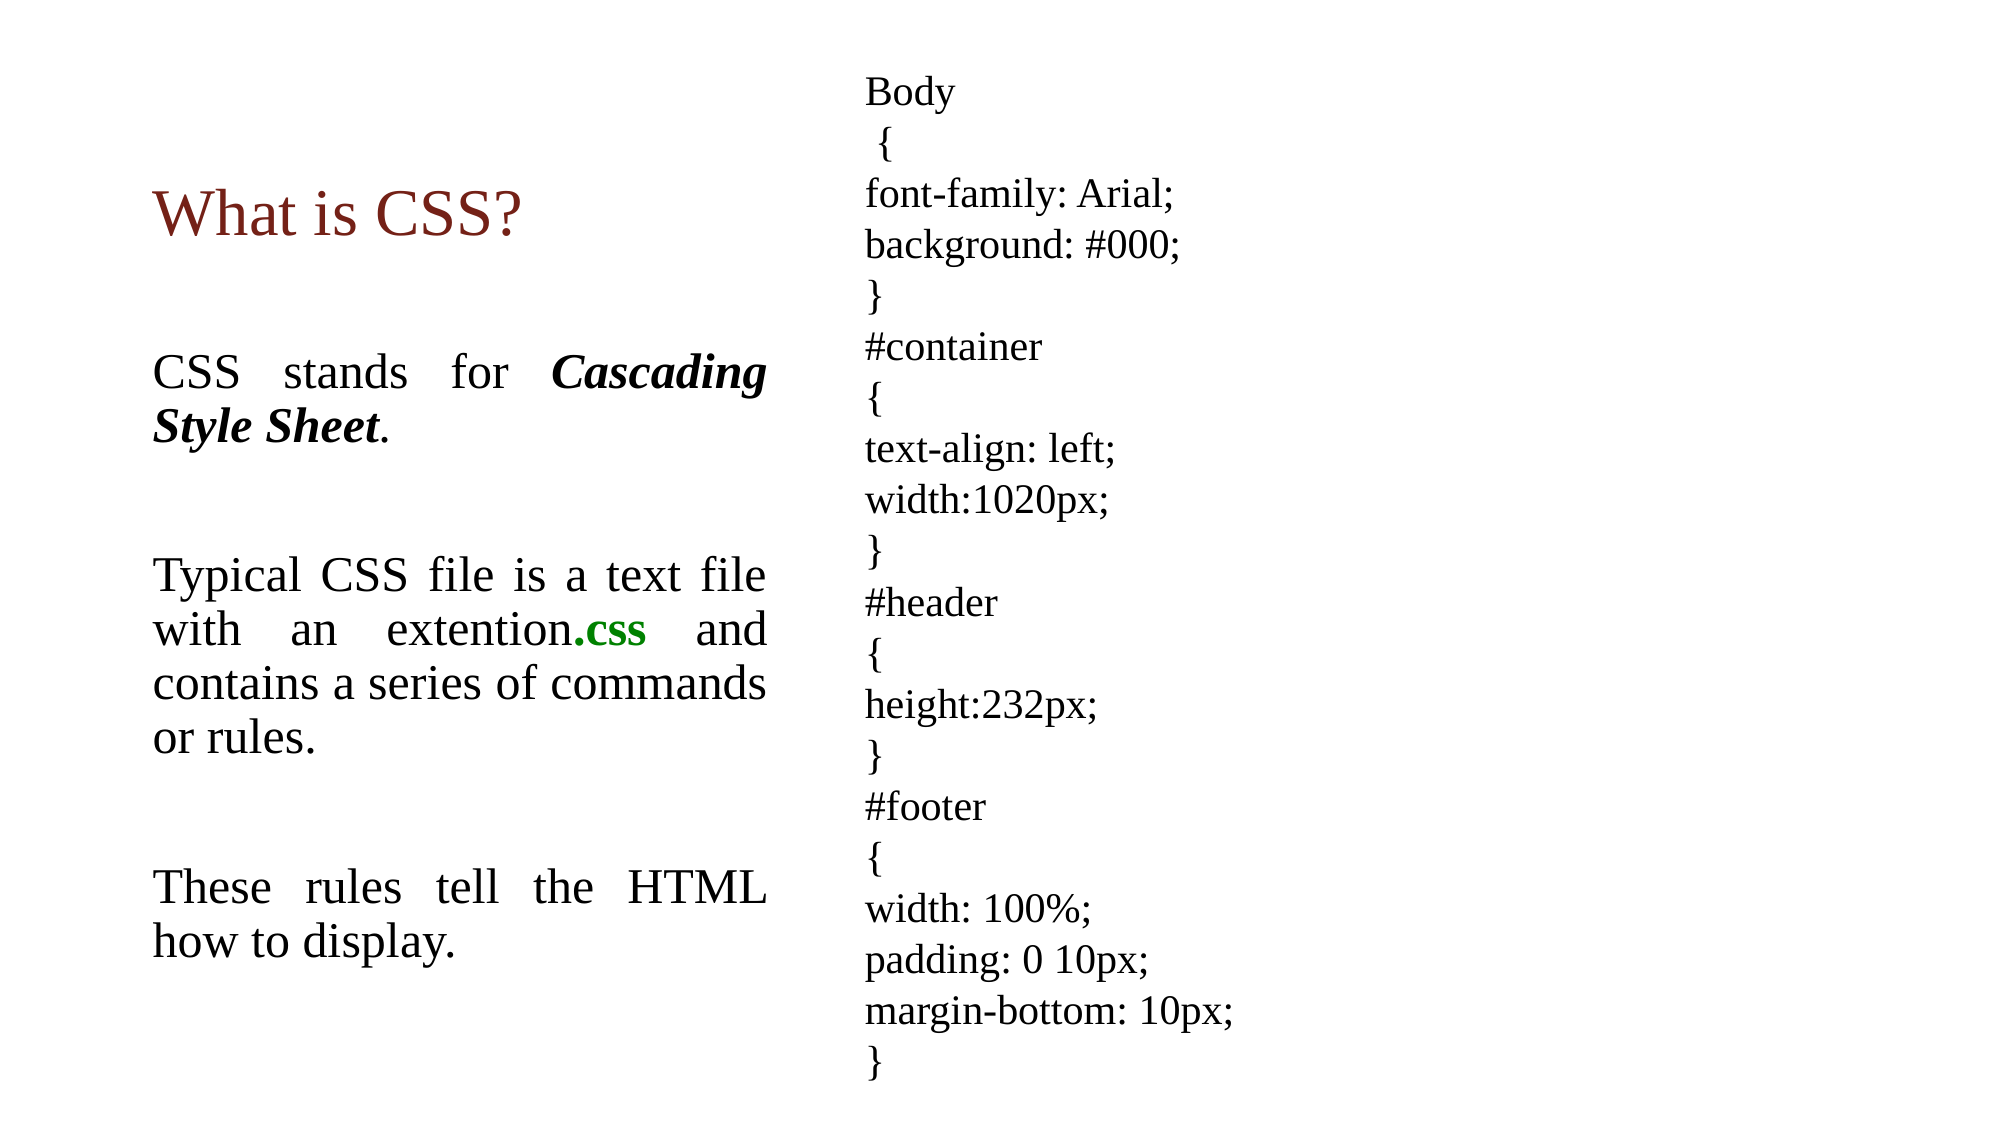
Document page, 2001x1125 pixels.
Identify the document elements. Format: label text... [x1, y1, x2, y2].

title What is CSS? [137, 75, 783, 337]
list CSS stands for Cascading Style Sheet. Typical CSS file is a text file with an extention.css and contains a series of commands or rules. These rules tell the HTML how to display. [137, 337, 783, 1027]
list Body { font-family: Arial; background: #000; } #container { text-align: left; width:1020px; } #header { height:232px; } #footer { width: 100%; padding: 0 10px; margin-bottom: 10px; } [849, 33, 1863, 1108]
